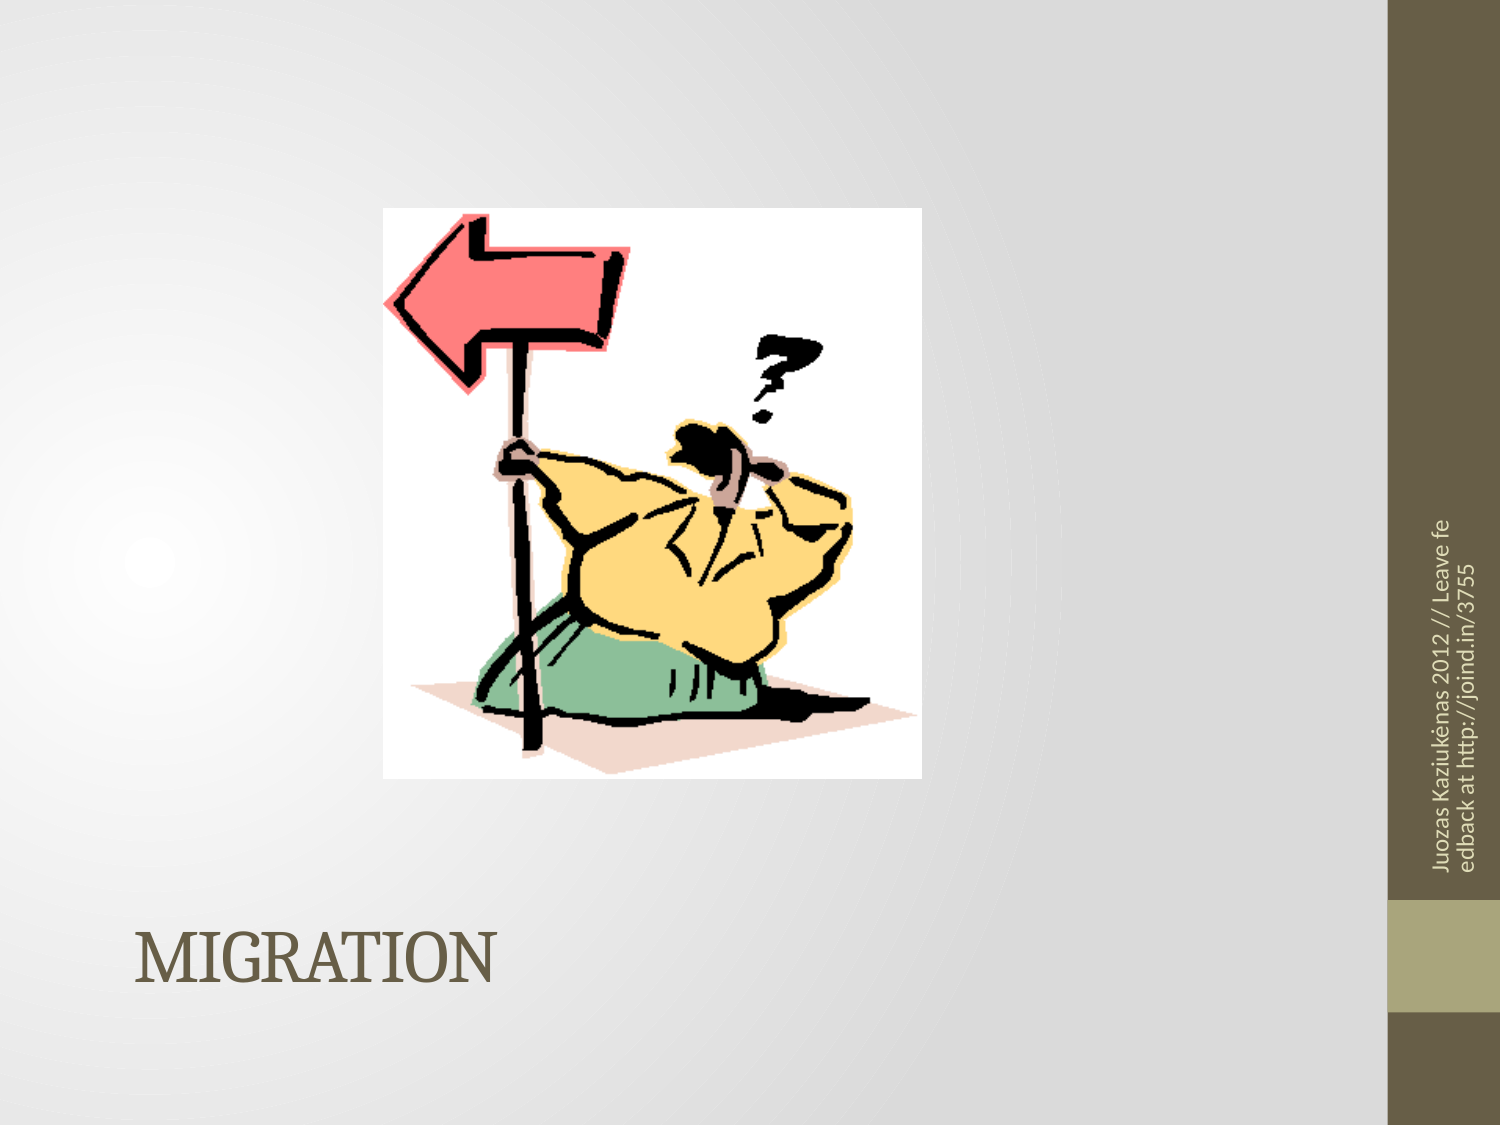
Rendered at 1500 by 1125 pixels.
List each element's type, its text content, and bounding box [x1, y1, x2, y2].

title Migration [118, 900, 1375, 1092]
footer Juozas Kaziukėnas 2012 // Leave feedback at http://joind.in/3755 [1408, 500, 1469, 889]
picture [383, 207, 922, 779]
